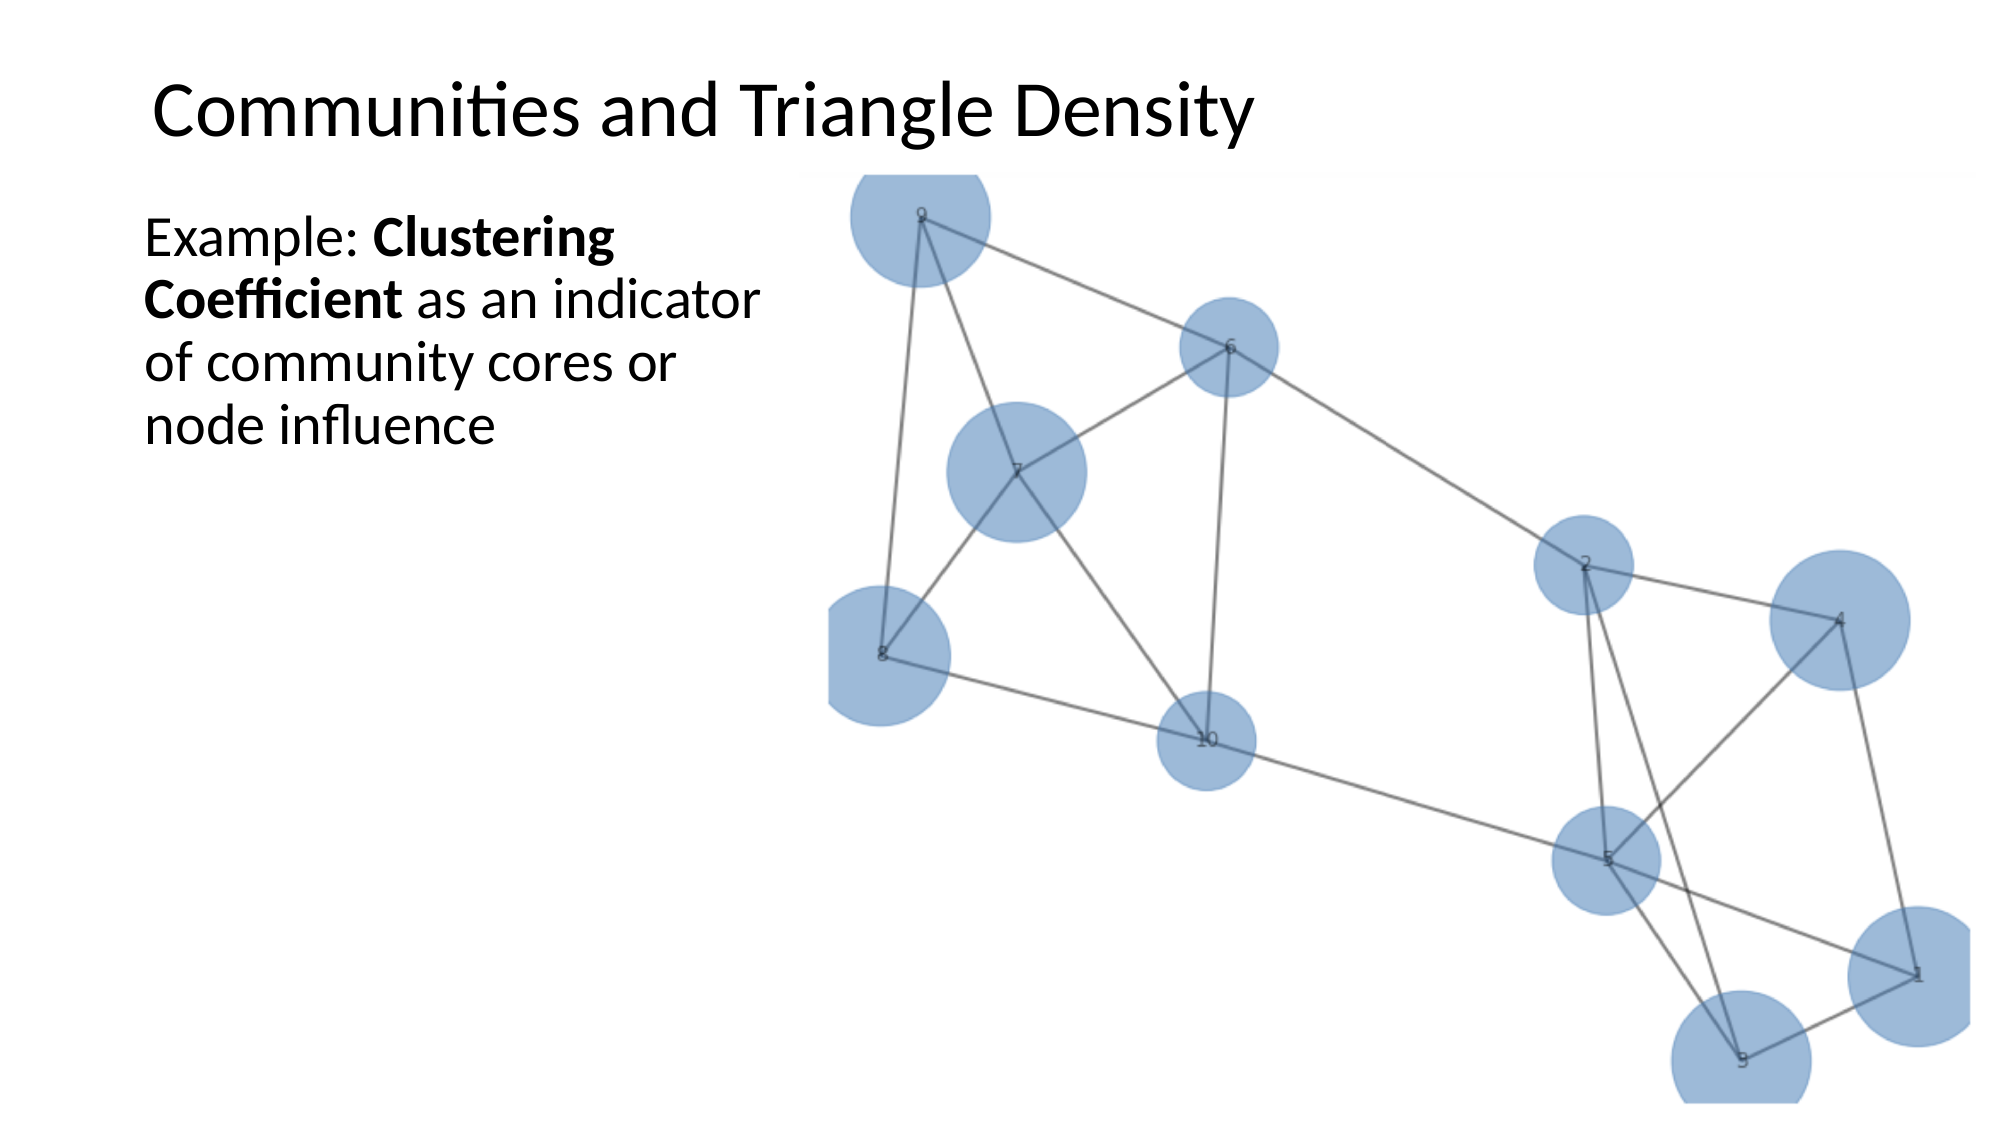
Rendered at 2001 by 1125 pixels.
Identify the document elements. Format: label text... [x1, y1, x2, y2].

picture [799, 172, 1976, 1109]
title Communities and Triangle Density [137, 59, 1863, 162]
list Example: Clustering Coefficient as an indicator of community cores or node influence [129, 198, 788, 476]
